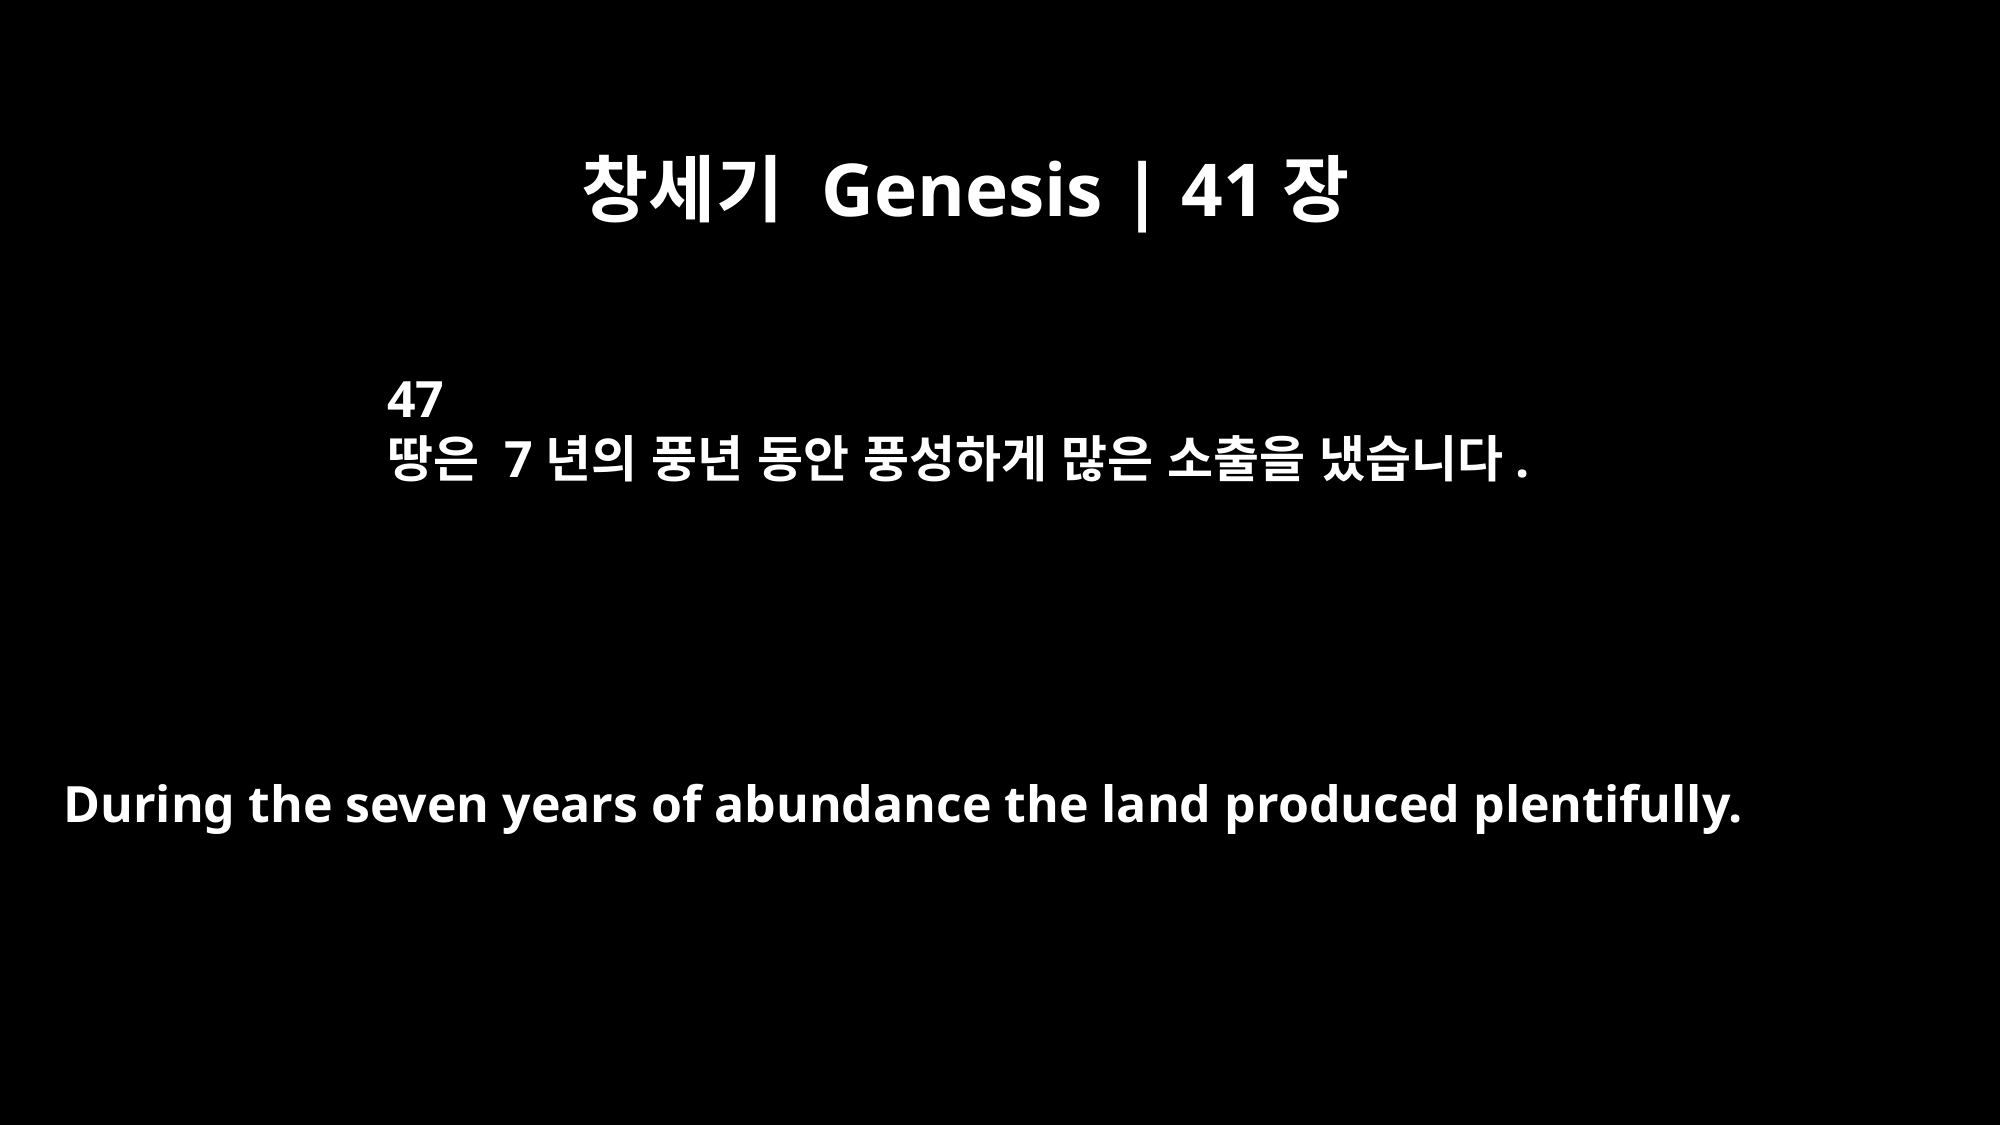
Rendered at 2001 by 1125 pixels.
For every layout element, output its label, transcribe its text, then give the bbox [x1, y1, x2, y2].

text_box 47 땅은 7년의 풍년 동안 풍성하게 많은 소출을 냈습니다. [372, 359, 1545, 495]
text_box During the seven years of abundance the land produced plentifully. [48, 764, 1759, 840]
text_box 창세기 Genesis | 41장 [566, 136, 1365, 239]
